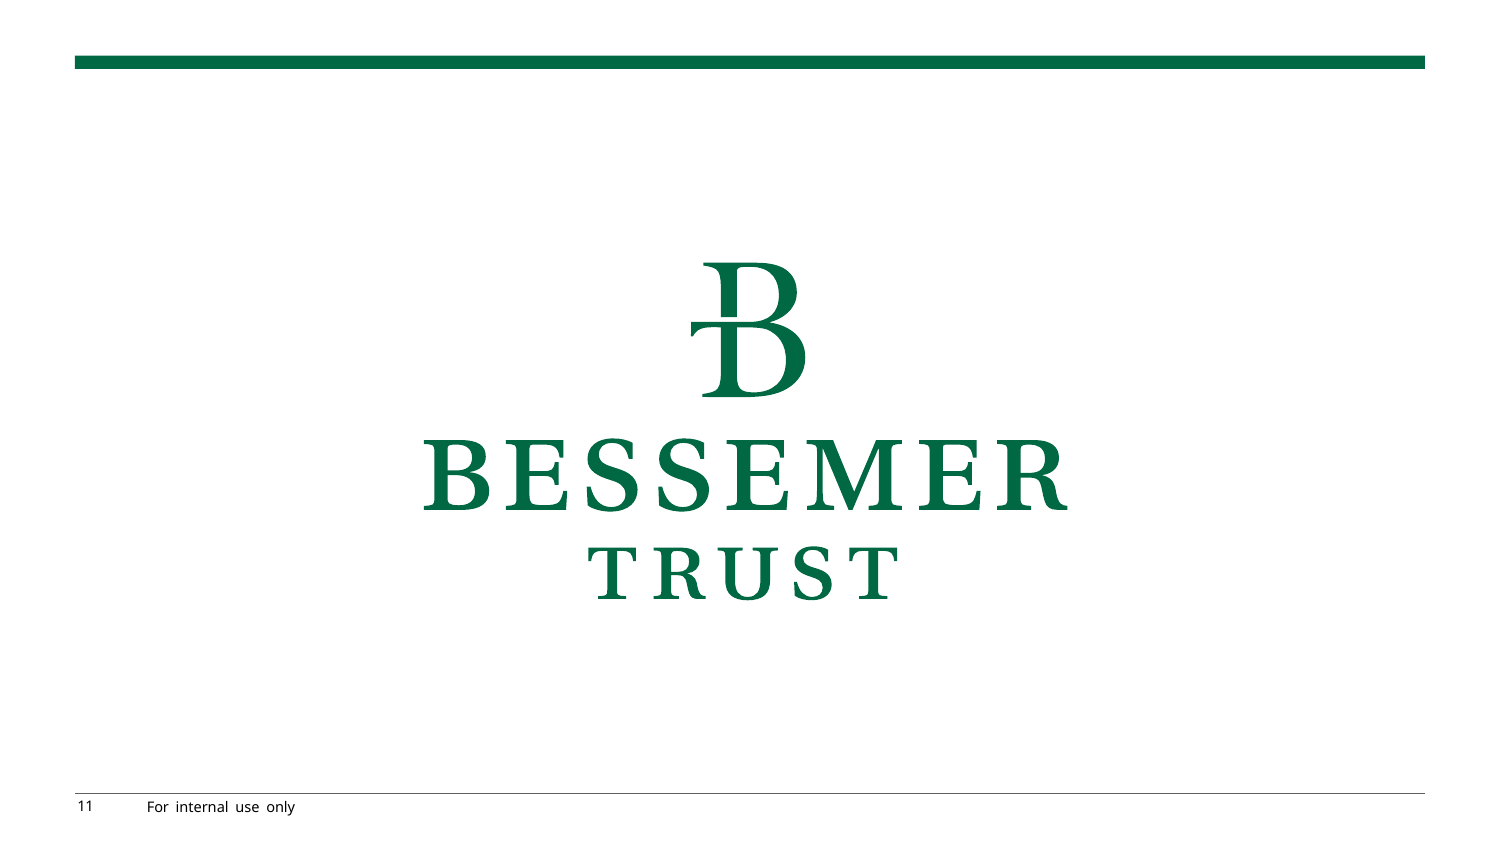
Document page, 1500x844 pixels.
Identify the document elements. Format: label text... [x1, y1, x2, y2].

text_box For internal use only [132, 779, 639, 798]
slide_number 11 [77, 799, 133, 815]
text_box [423, 261, 1068, 601]
